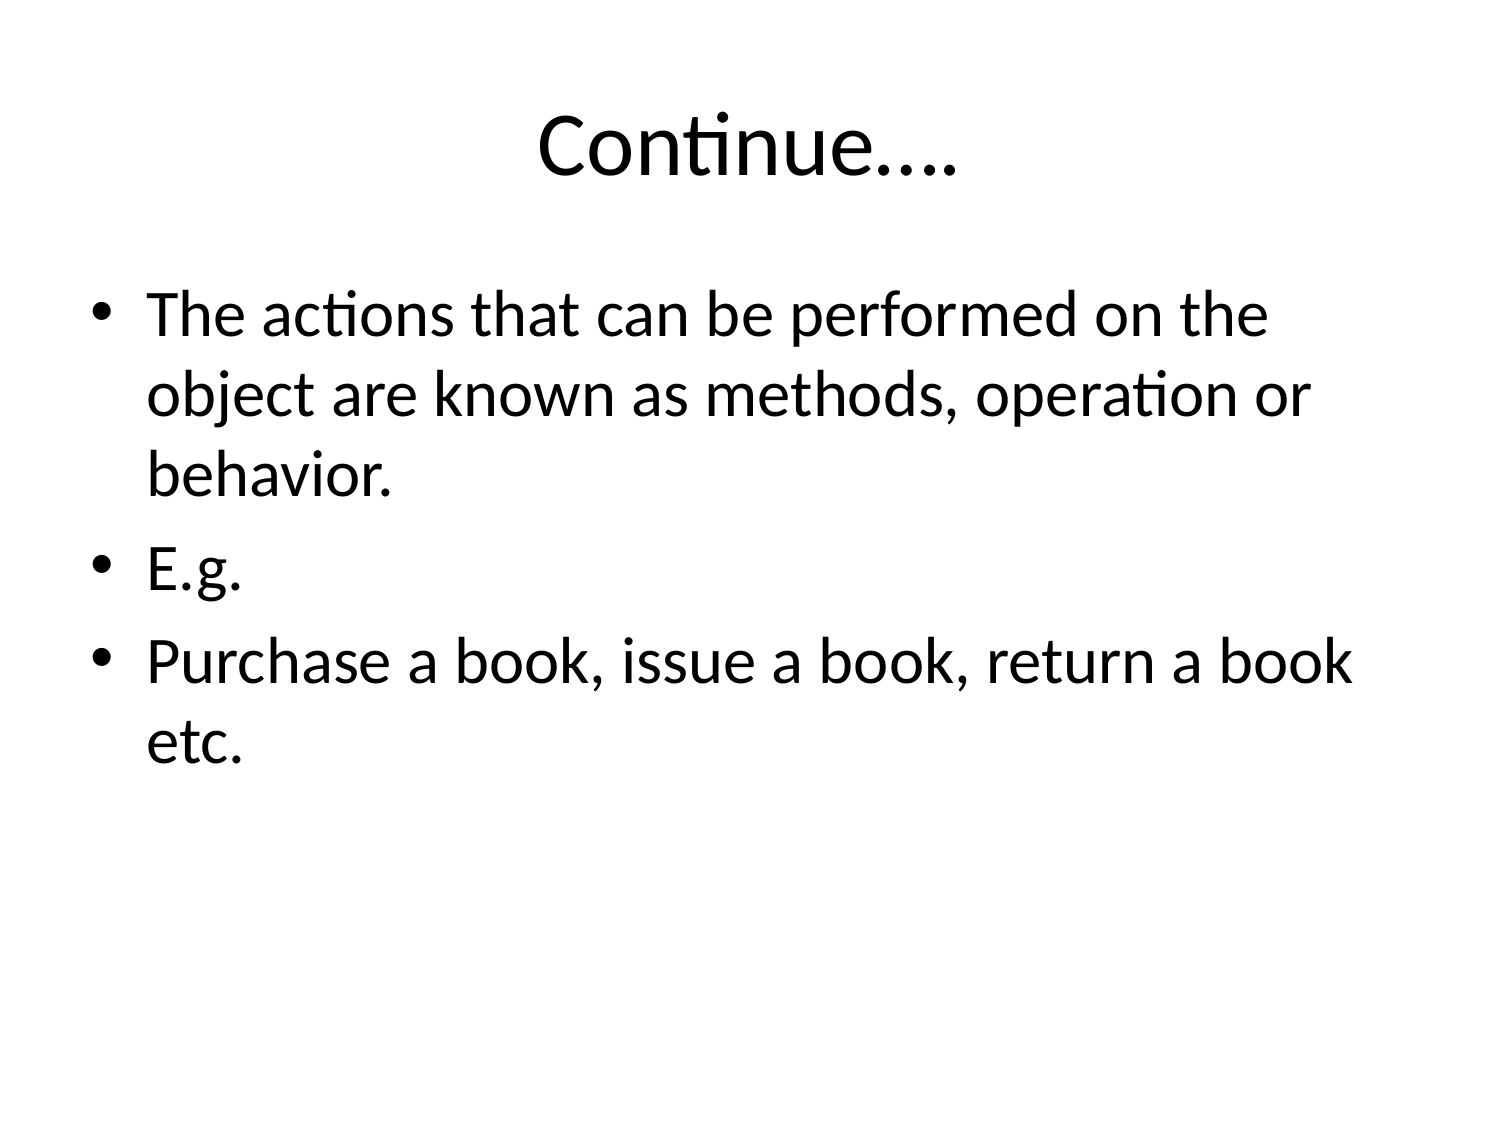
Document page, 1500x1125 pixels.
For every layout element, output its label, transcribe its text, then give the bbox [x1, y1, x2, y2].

title Continue…. [75, 45, 1425, 233]
list The actions that can be performed on the object are known as methods, operation or behavior. E.g. Purchase a book, issue a book, return a book etc. [75, 262, 1425, 1005]
